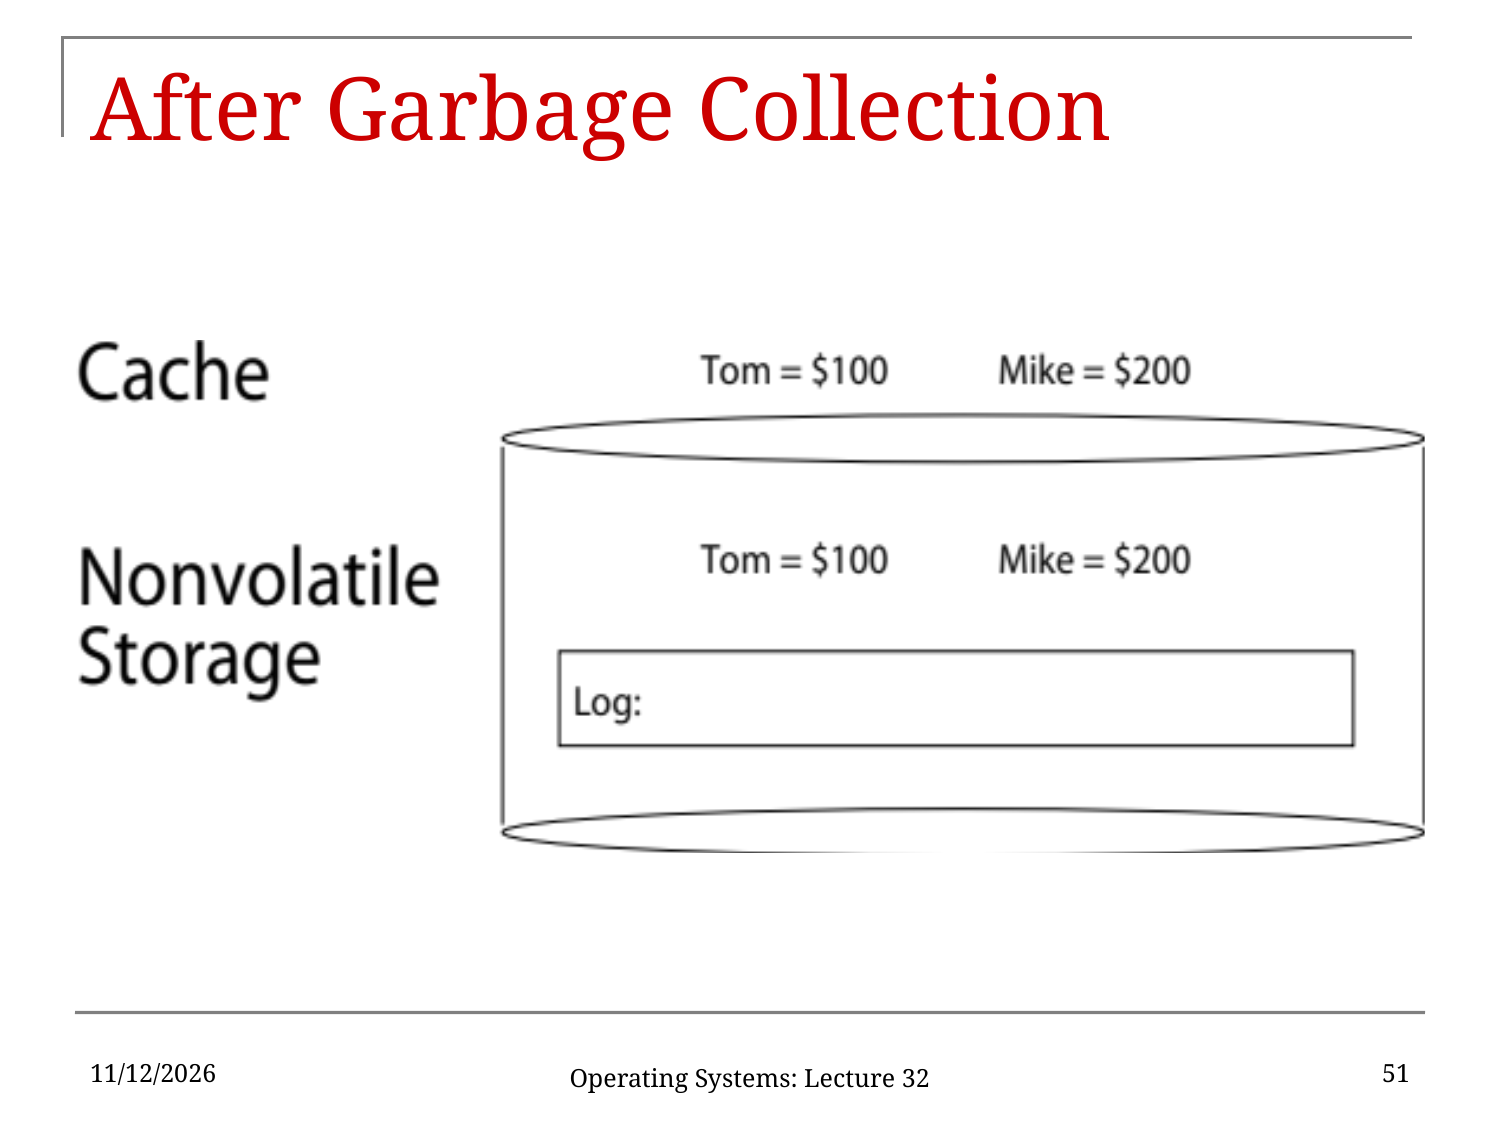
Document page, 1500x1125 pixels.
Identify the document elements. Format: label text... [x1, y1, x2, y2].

slide_number 51 [1074, 1023, 1426, 1100]
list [74, 187, 1426, 1006]
footer Operating Systems: Lecture 32 [512, 1024, 988, 1101]
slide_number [74, 1023, 426, 1100]
title After Garbage Collection [75, 45, 1425, 163]
